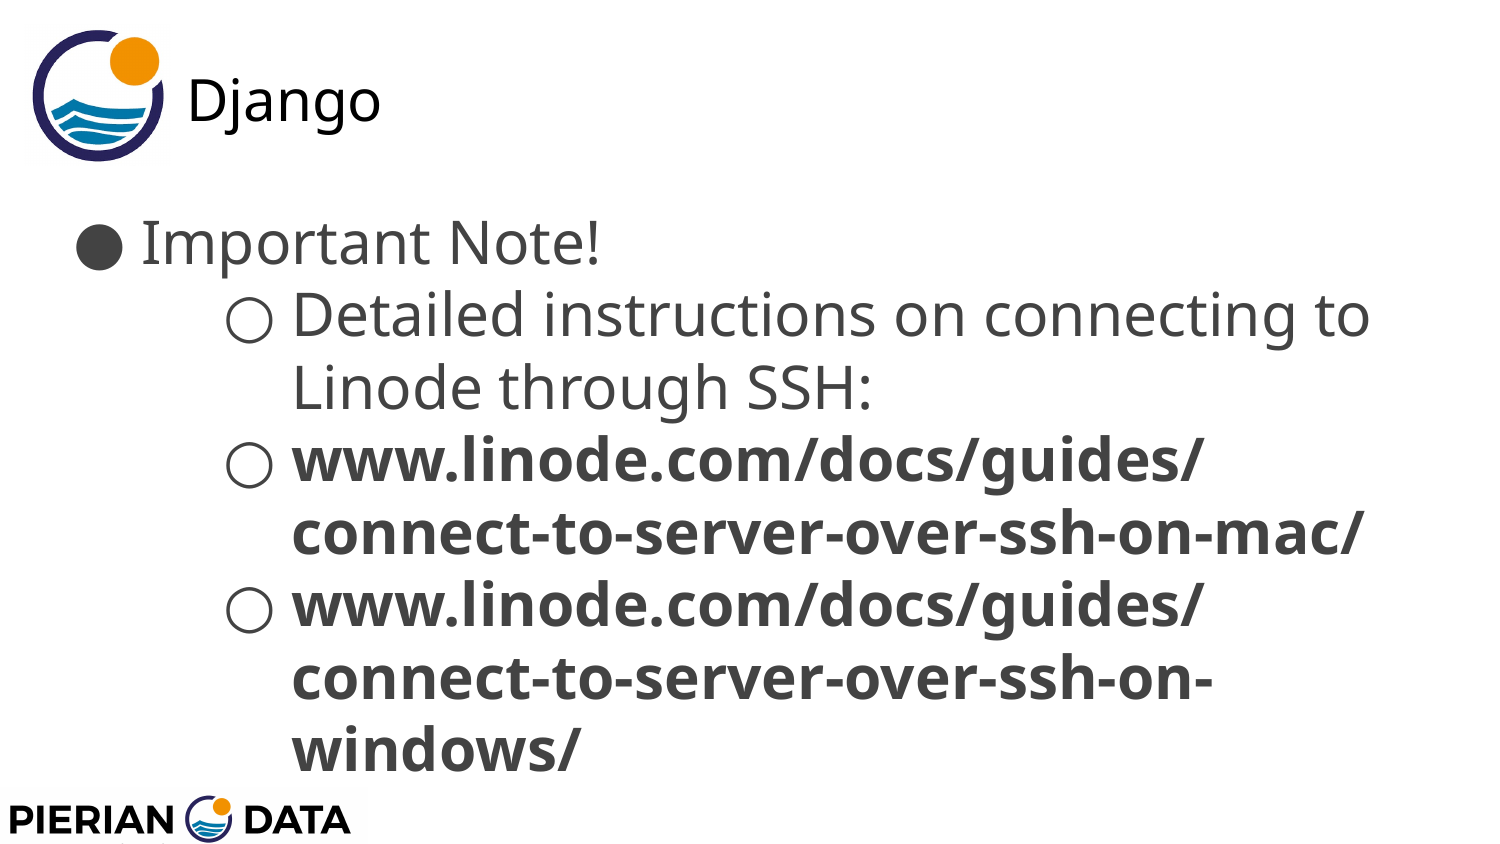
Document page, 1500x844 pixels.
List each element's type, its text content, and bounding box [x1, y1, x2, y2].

title Django [176, 48, 1449, 143]
picture [0, 787, 368, 844]
picture [24, 24, 172, 167]
list Important Note! Detailed instructions on connecting to Linode through SSH: www.linode.com/docs/guides/ connect-to-server-over-ssh-on-mac/ www.linode.com/docs/guides/ connect-to-server-over-ssh-on-windows/ [51, 189, 1476, 555]
